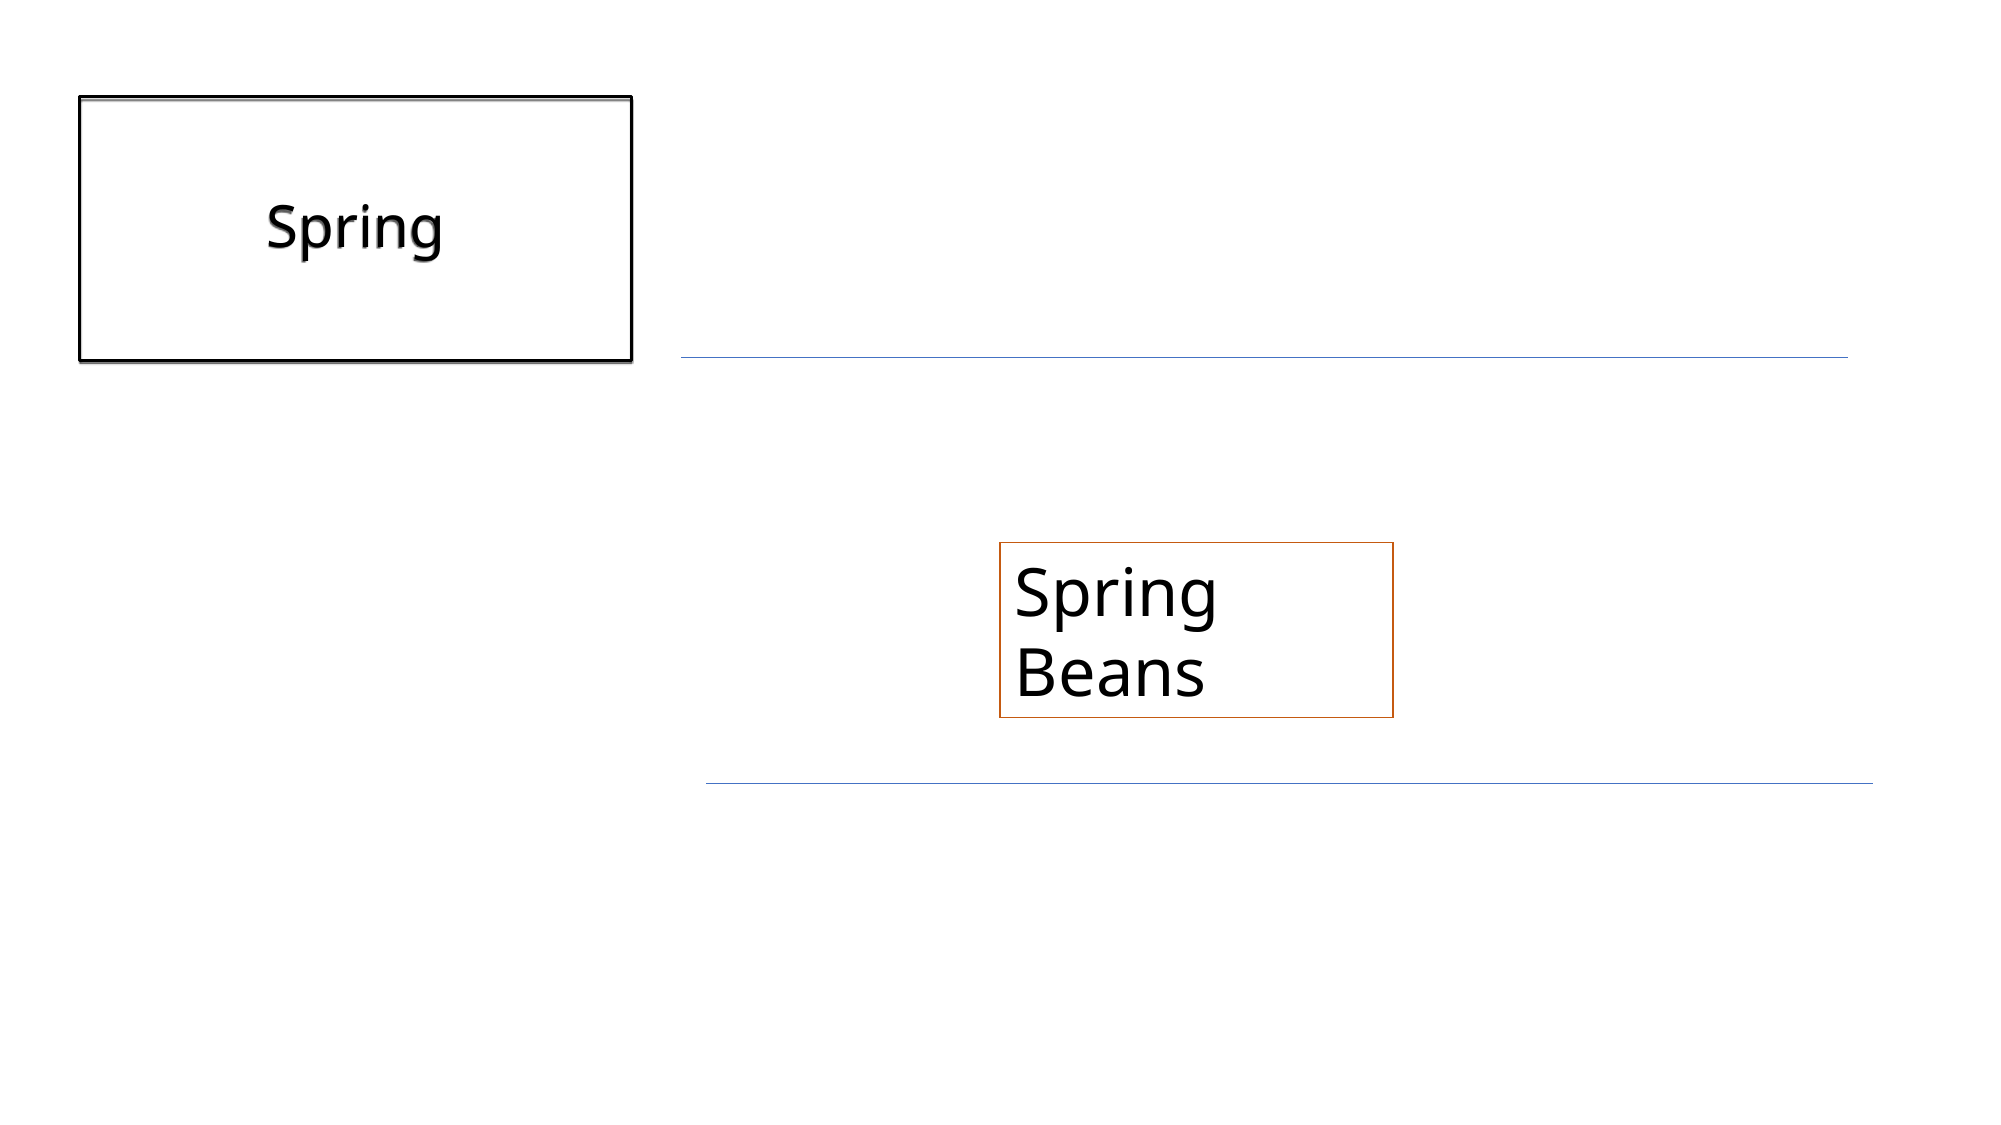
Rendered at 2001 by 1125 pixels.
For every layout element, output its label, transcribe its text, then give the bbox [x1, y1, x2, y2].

title Spring [79, 96, 632, 361]
text_box Spring Beans [999, 542, 1394, 718]
